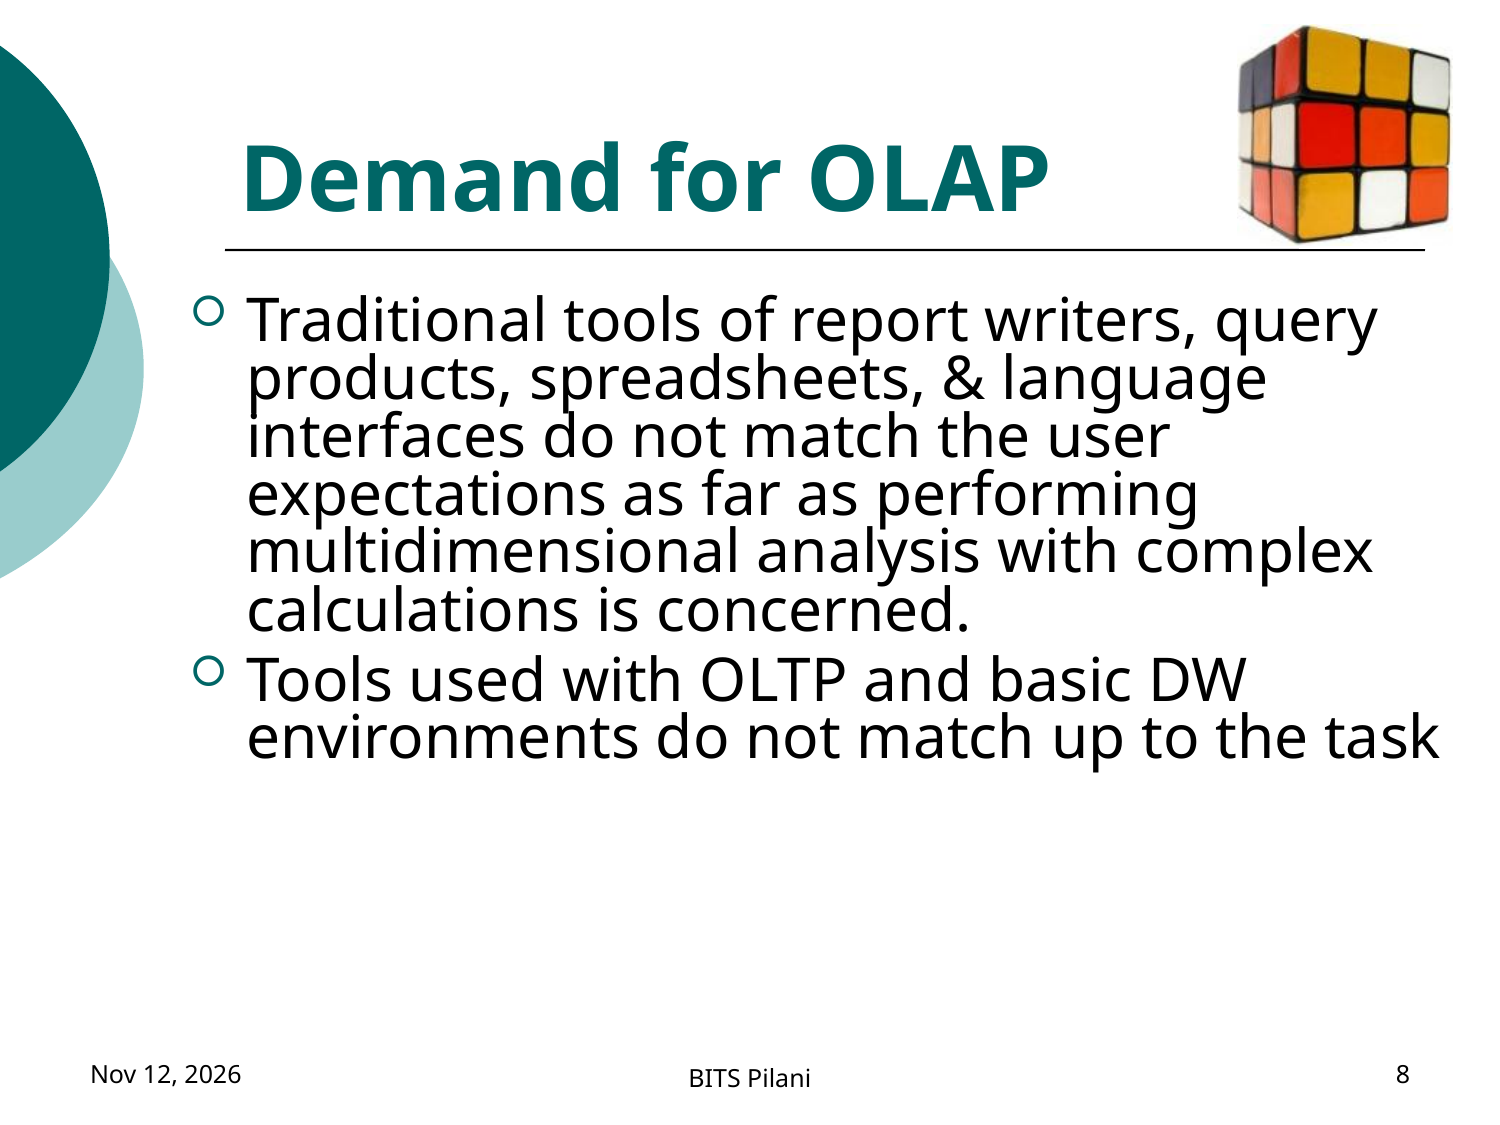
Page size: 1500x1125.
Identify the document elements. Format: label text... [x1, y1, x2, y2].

slide_number 5-Nov-17 [74, 1024, 426, 1101]
slide_number 8 [1074, 1024, 1426, 1101]
footer BITS Pilani [512, 1024, 988, 1101]
picture [1237, 24, 1453, 246]
title Demand for OLAP [224, 49, 1232, 237]
list Traditional tools of report writers, query products, spreadsheets, & language interfaces do not match the user expectations as far as performing multidimensional analysis with complex calculations is concerned. Tools used with OLTP and basic DW environments do not match up to the task [174, 287, 1475, 901]
